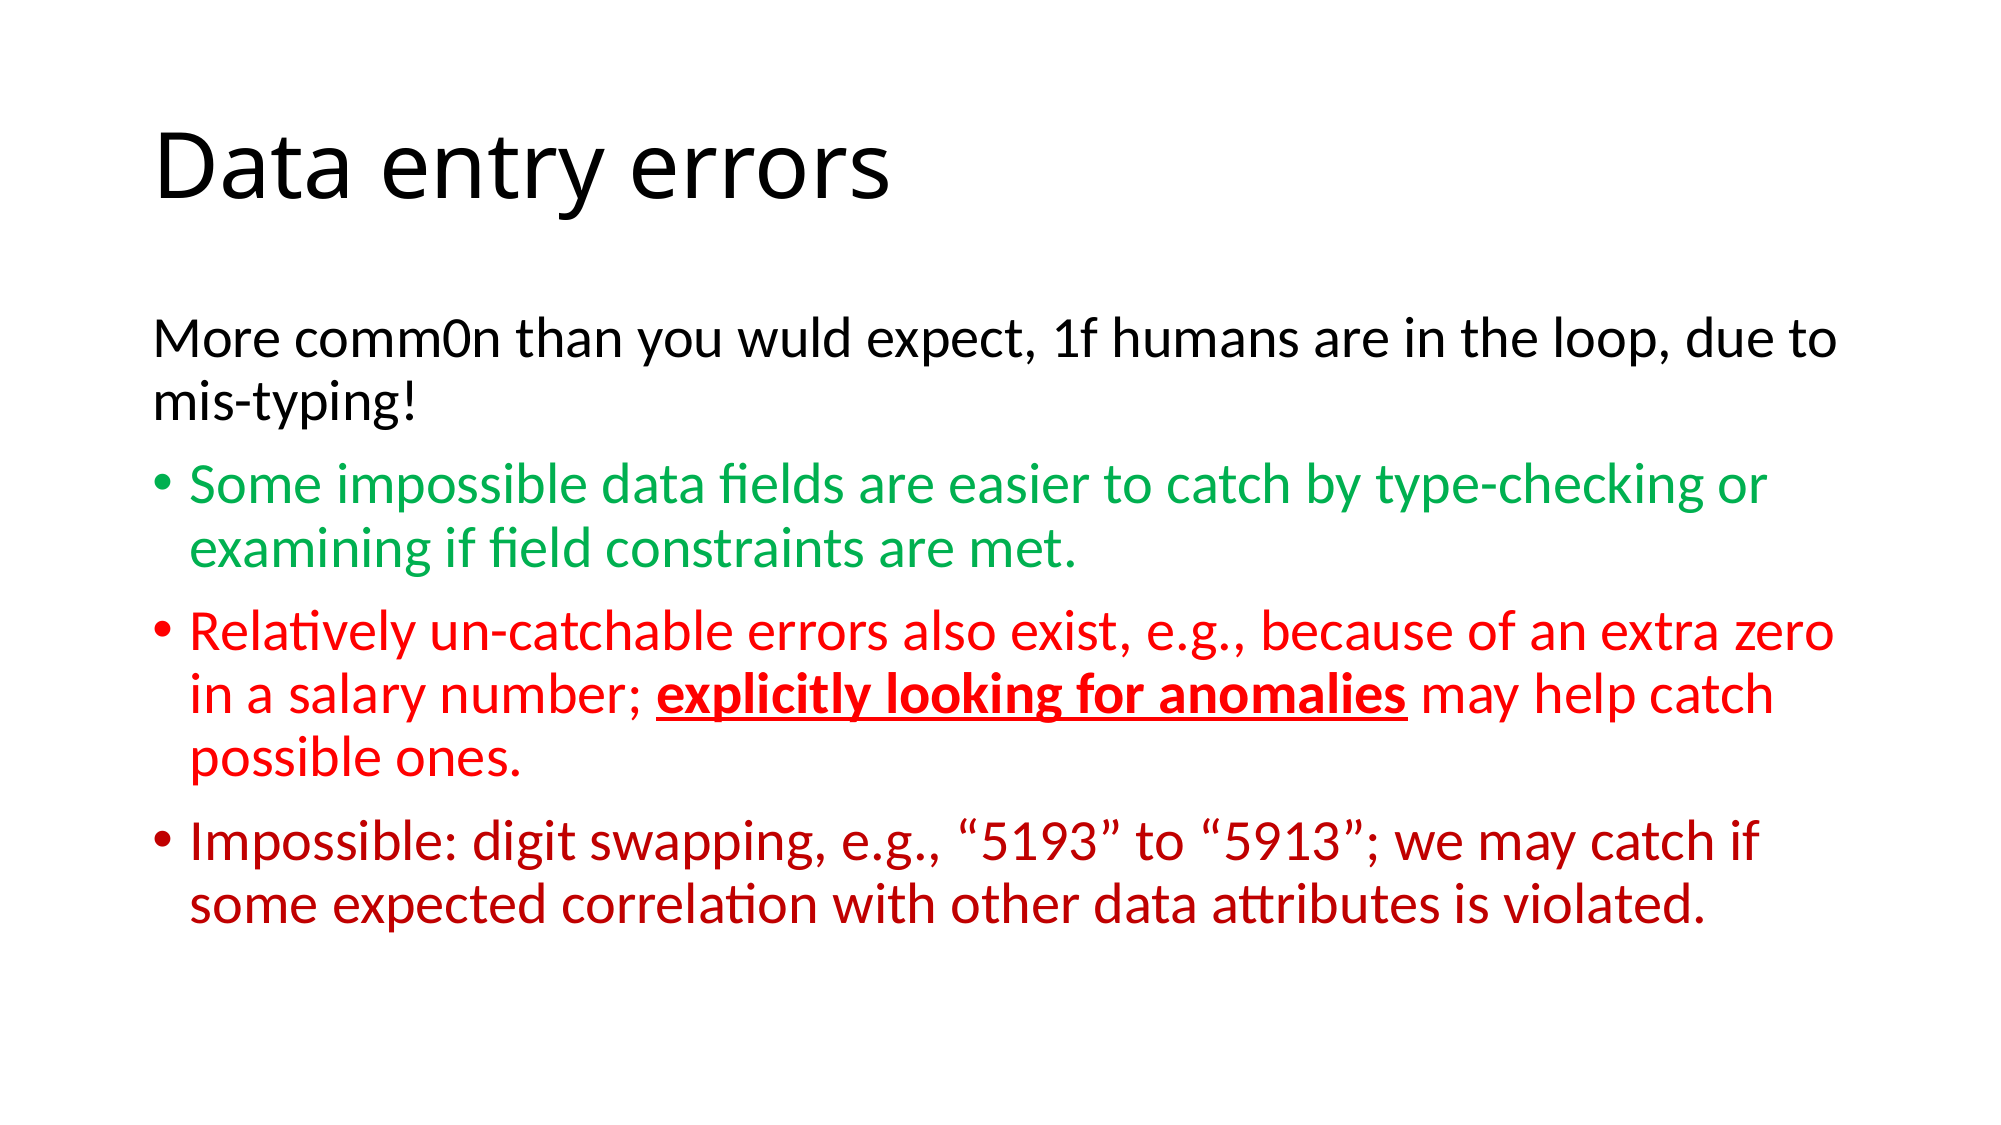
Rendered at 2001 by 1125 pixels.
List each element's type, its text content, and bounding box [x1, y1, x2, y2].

list More comm0n than you wuld expect, 1f humans are in the loop, due to mis-typing! Some impossible data fields are easier to catch by type-checking or examining if field constraints are met. Relatively un-catchable errors also exist, e.g., because of an extra zero in a salary number; explicitly looking for anomalies may help catch possible ones. Impossible: digit swapping, e.g., “5193” to “5913”; we may catch if some expected correlation with other data attributes is violated. [137, 299, 1863, 1014]
title Data entry errors [137, 59, 1863, 278]
